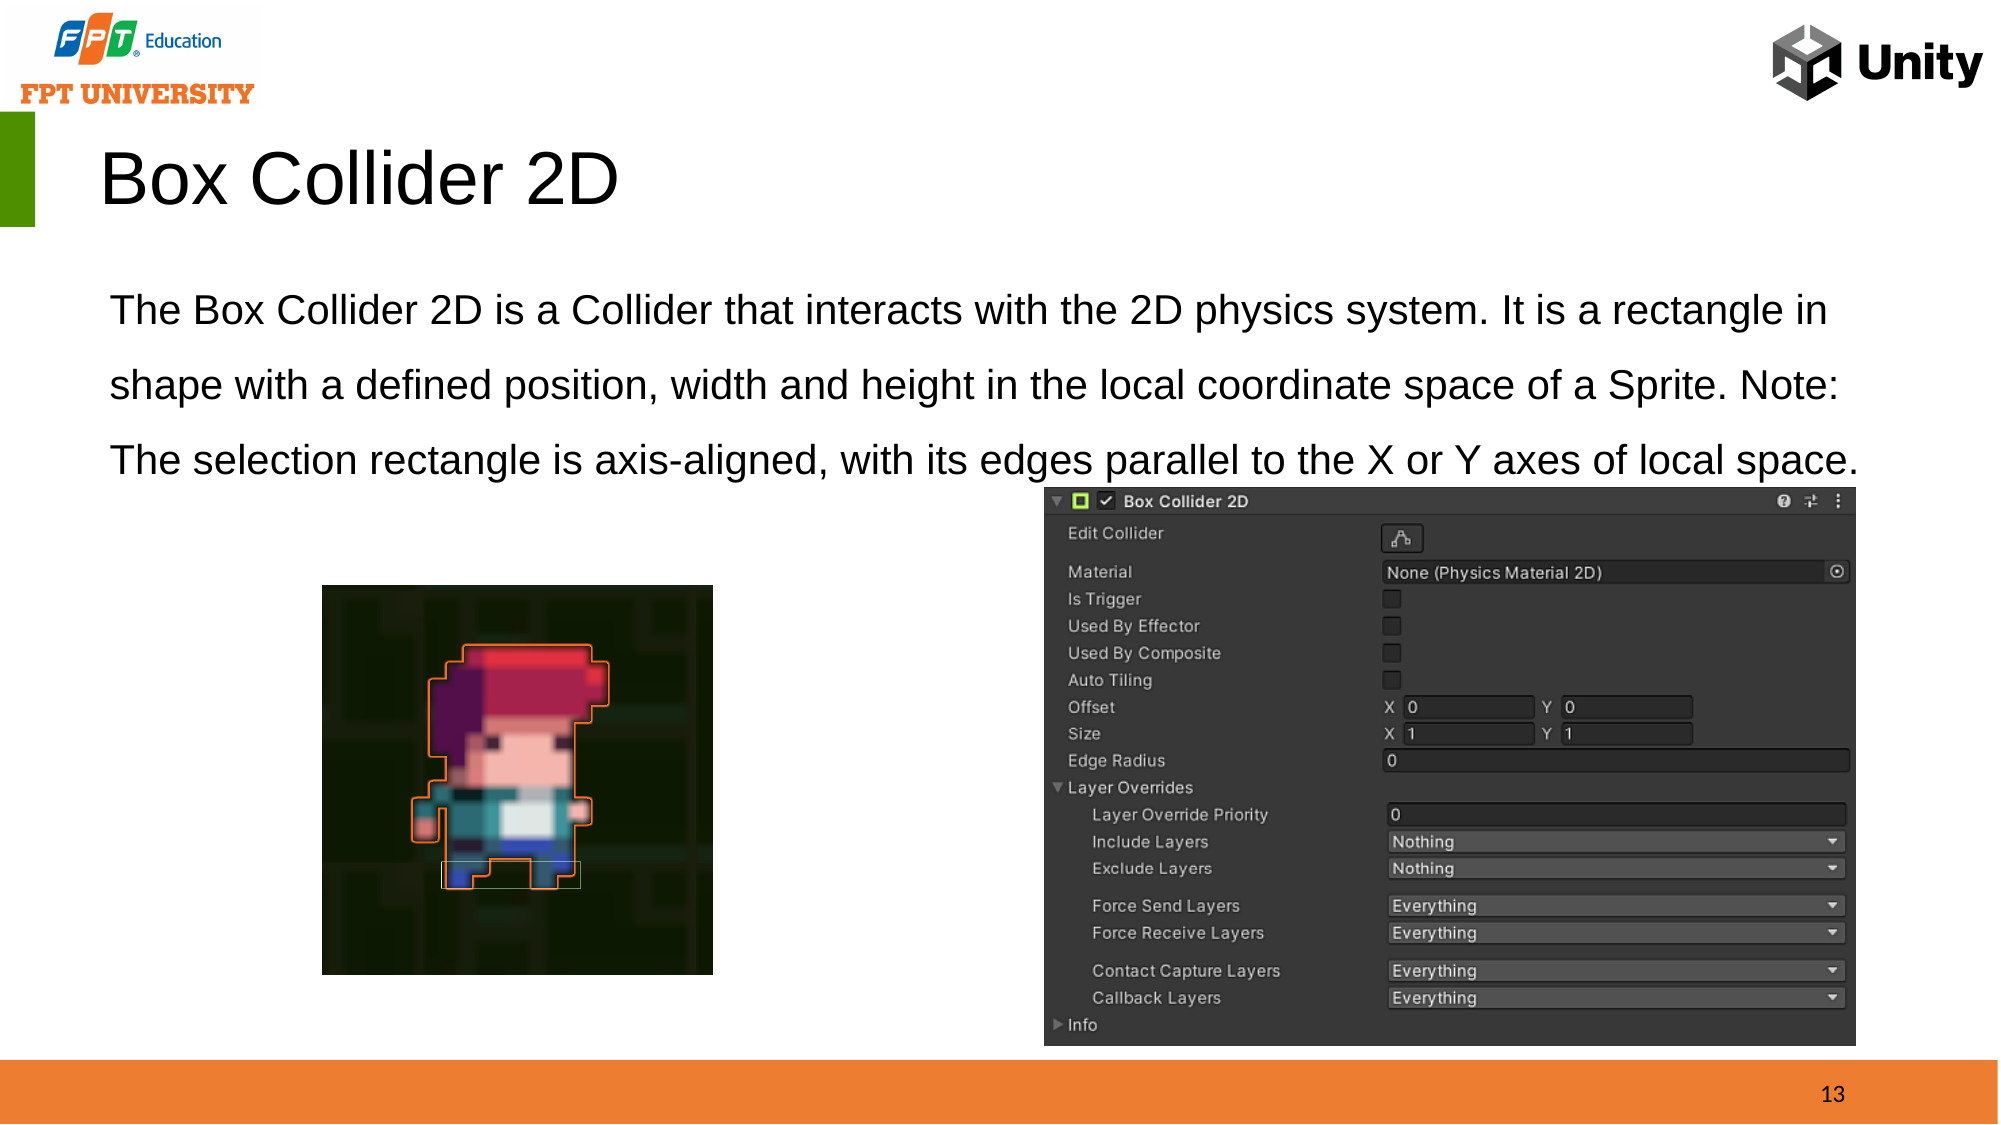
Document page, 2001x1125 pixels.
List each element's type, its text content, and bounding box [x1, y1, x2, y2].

picture [1765, 0, 1992, 126]
picture [1044, 487, 1856, 1046]
picture [4, 4, 263, 109]
picture [321, 585, 713, 975]
text_box The Box Collider 2D is a Collider that interacts with the 2D physics system. It is a rectangle in shape with a defined position, width and height in the local coordinate space of a Sprite. Note: The selection rectangle is axis-aligned, with its edges parallel to the X or Y axes of local space. [94, 250, 1895, 475]
slide_number 13 [1412, 1063, 1861, 1122]
title Box Collider 2D [99, 118, 1900, 231]
